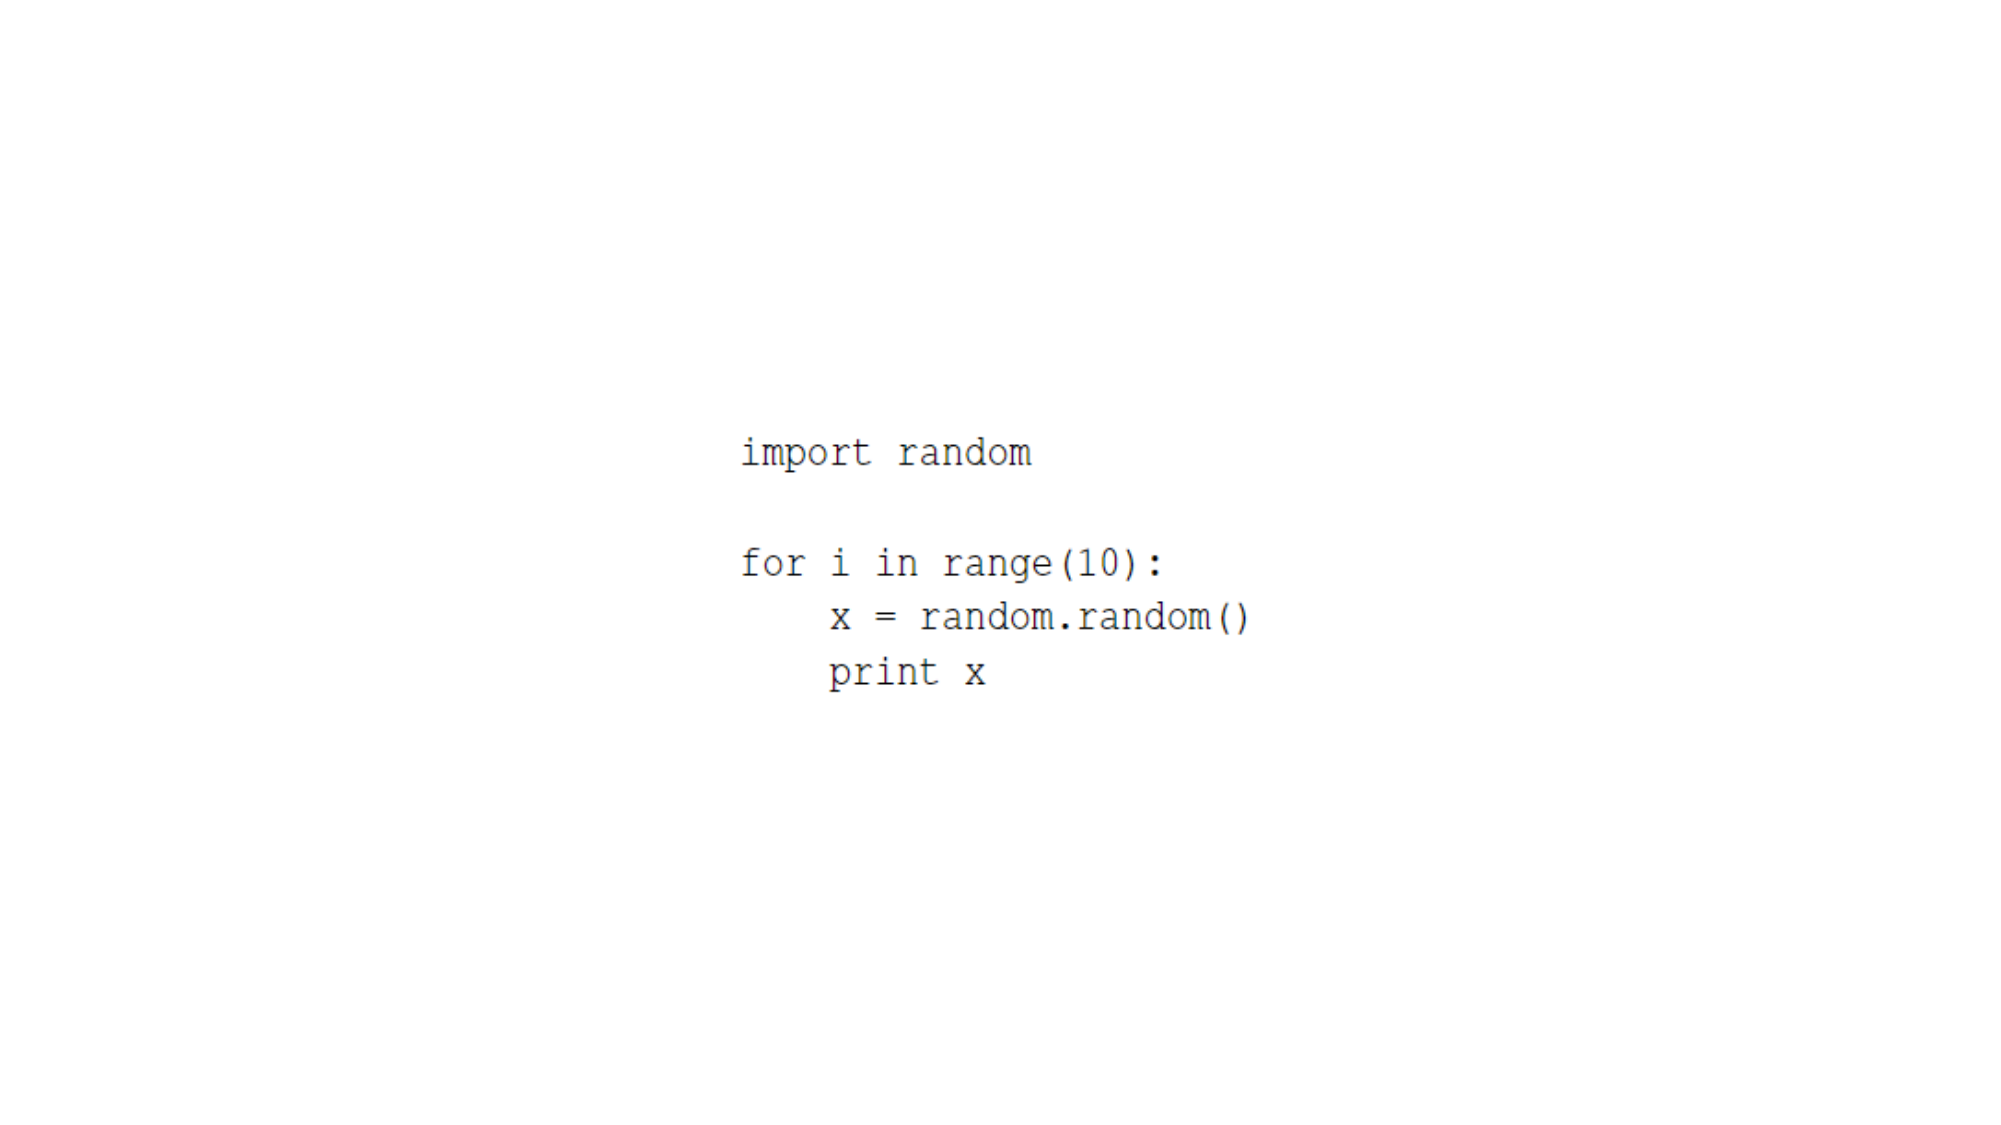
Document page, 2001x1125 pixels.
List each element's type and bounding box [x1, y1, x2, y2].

picture [686, 410, 1314, 731]
